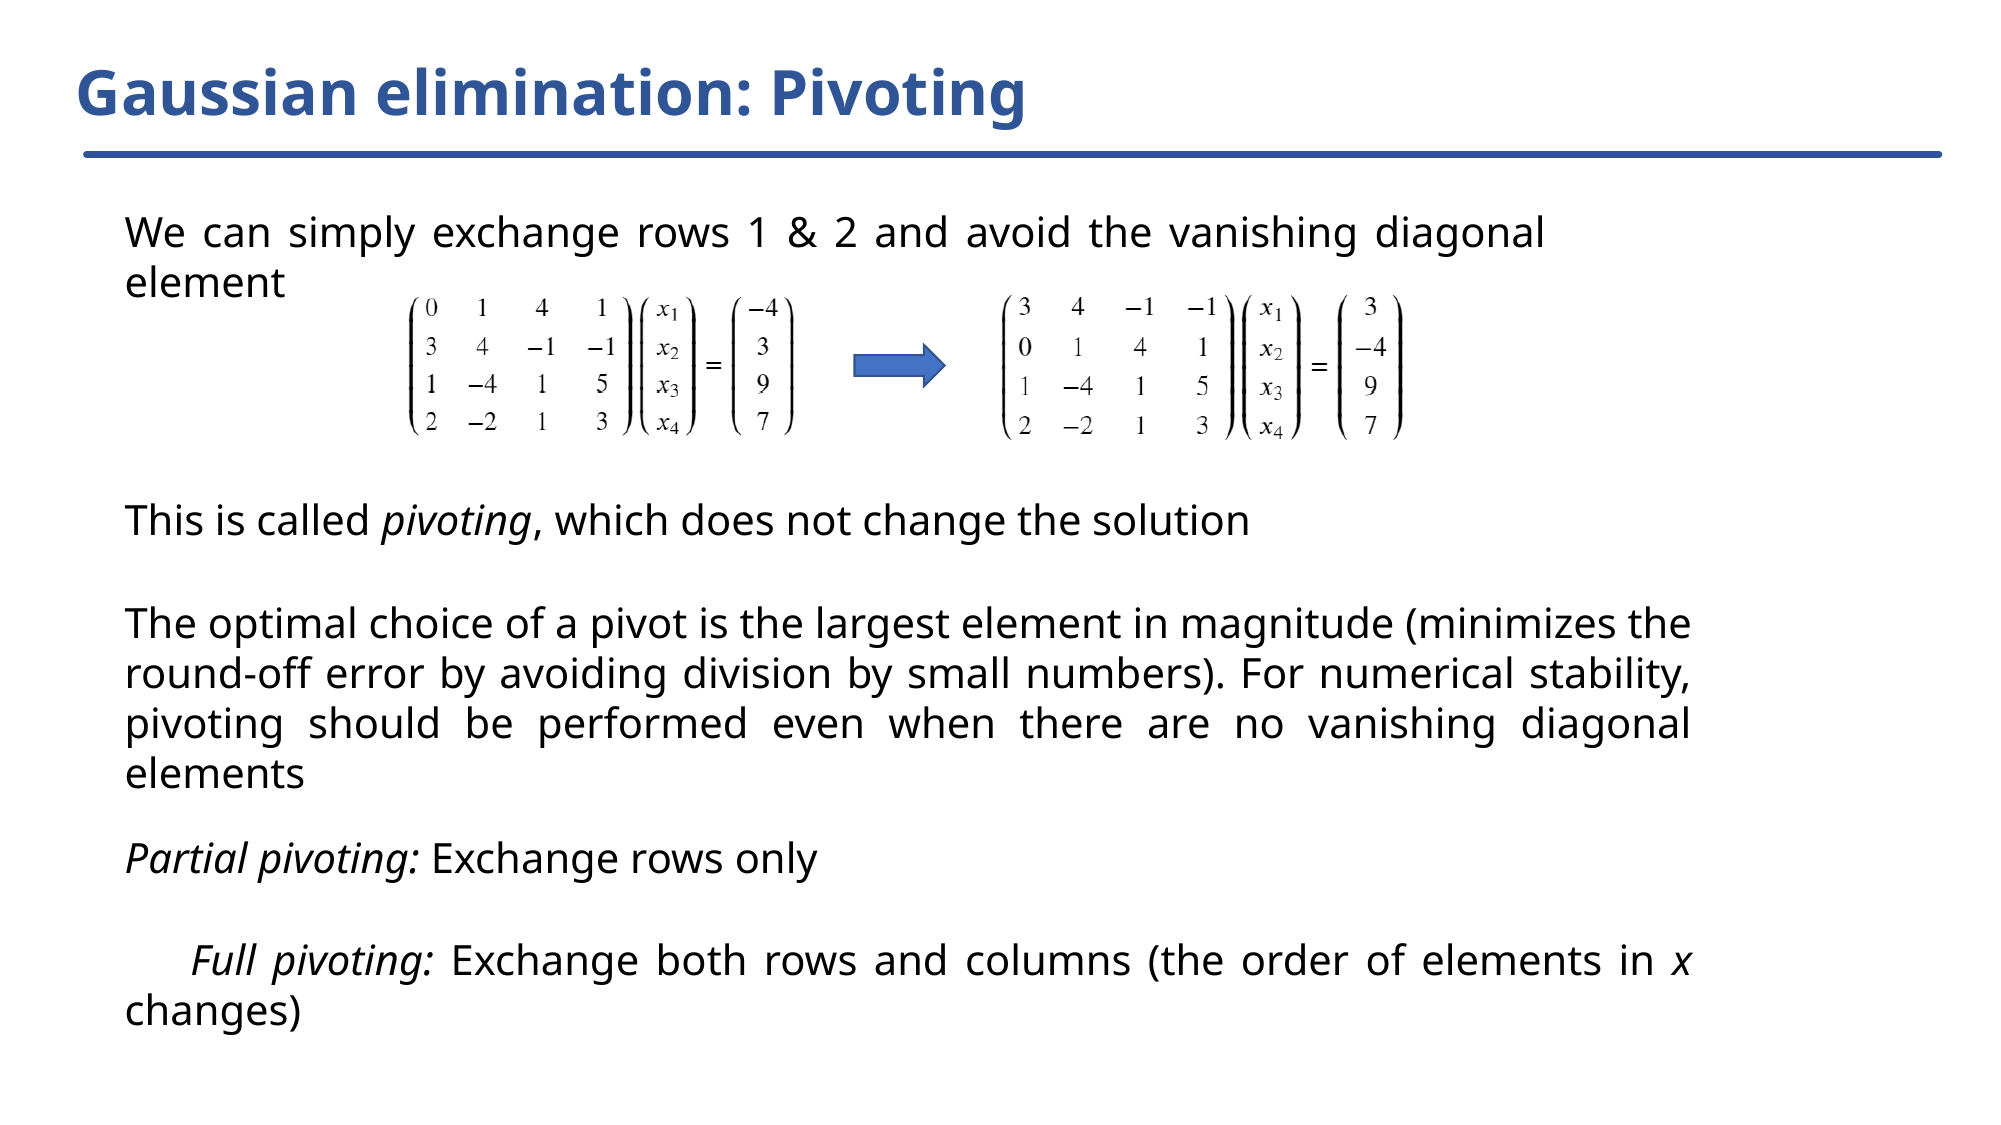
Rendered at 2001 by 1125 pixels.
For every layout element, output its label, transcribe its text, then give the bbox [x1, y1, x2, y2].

picture [994, 291, 1408, 440]
text_box We can simply exchange rows 1 & 2 and avoid the vanishing diagonal element [109, 198, 1562, 314]
text_box [853, 342, 947, 389]
text_box This is called pivoting, which does not change the solution [109, 486, 1707, 552]
text_box The optimal choice of a pivot is the largest element in magnitude (minimizes the round-off error by avoiding division by small numbers). For numerical stability, pivoting should be performed even when there are no vanishing diagonal elements [109, 589, 1707, 805]
picture [399, 291, 799, 440]
title Gaussian elimination: Pivoting [60, 0, 1940, 192]
text_box Partial pivoting: Exchange rows only [109, 824, 1707, 889]
text_box Full pivoting: Exchange both rows and columns (the order of elements in x changes) [109, 925, 1707, 1041]
